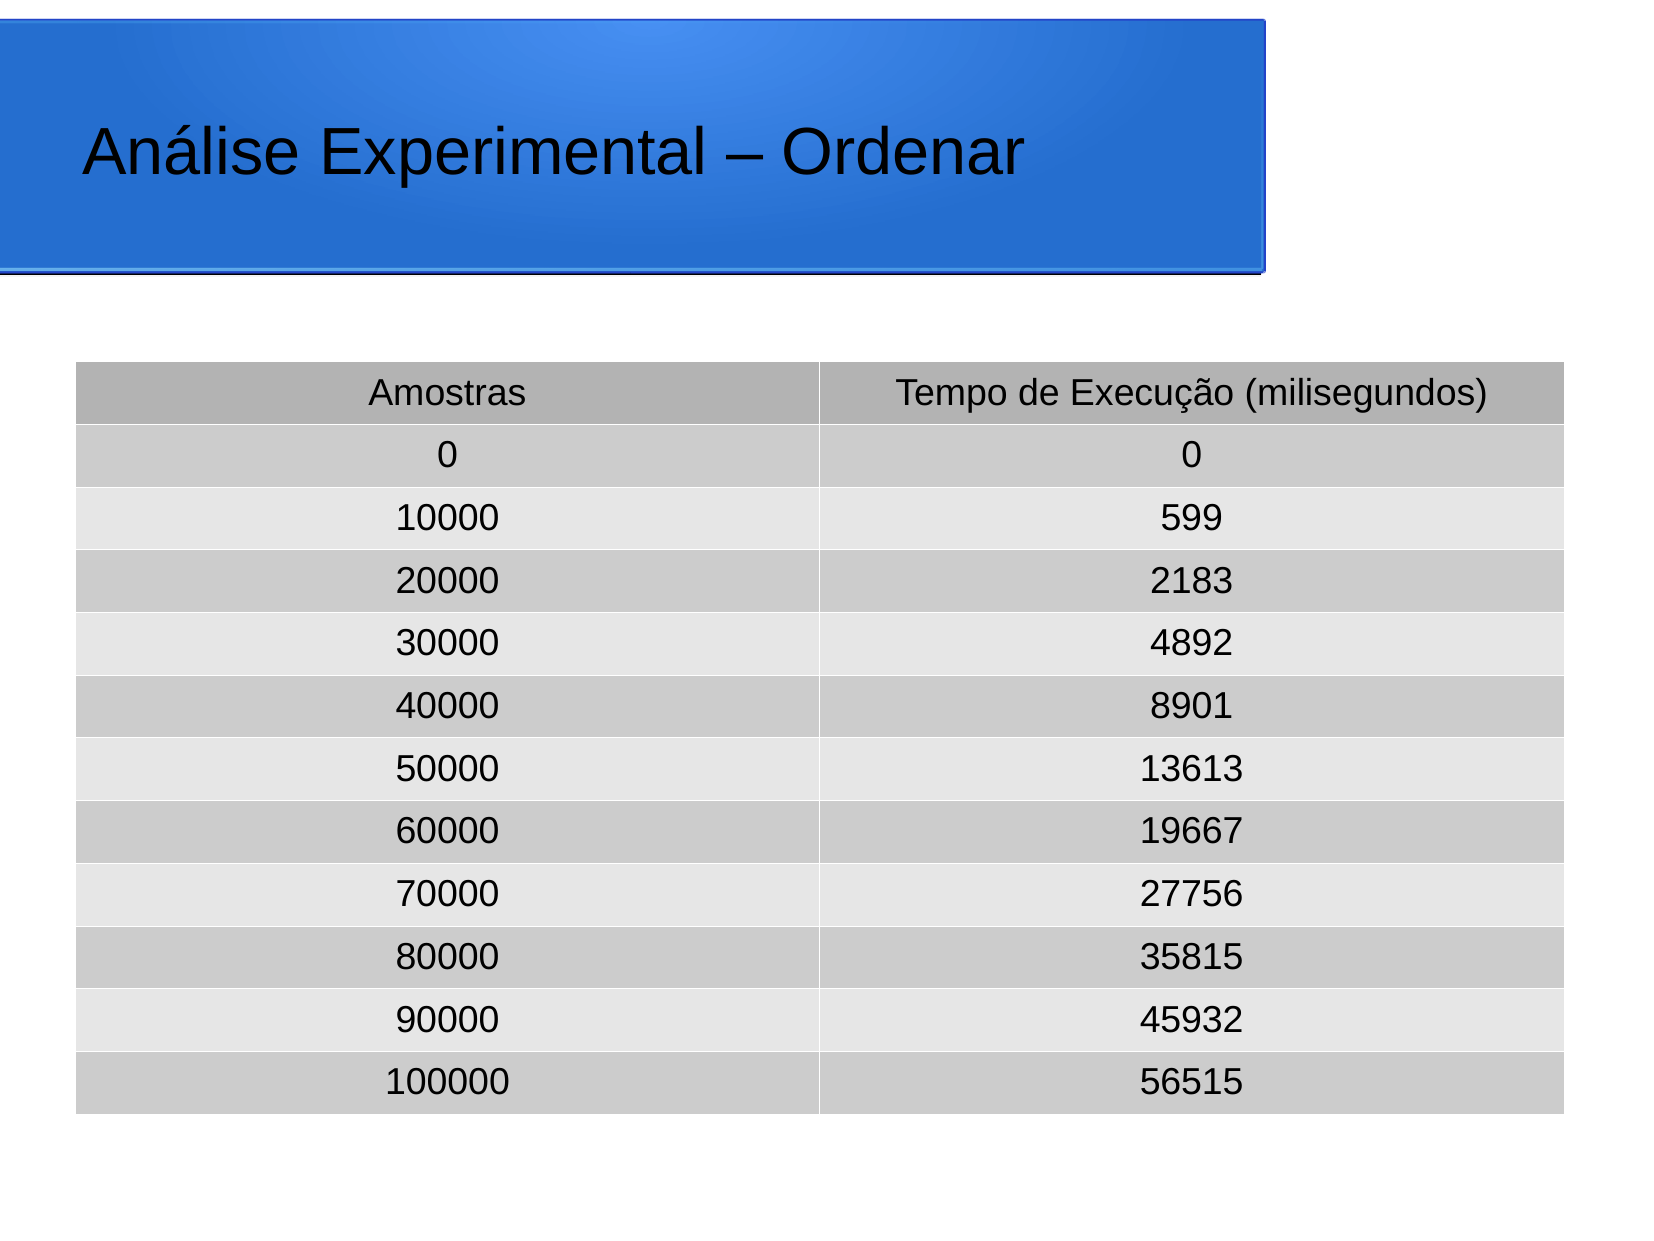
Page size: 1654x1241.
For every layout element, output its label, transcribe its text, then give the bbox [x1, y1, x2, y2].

table_cell 10000 [76, 488, 819, 549]
table_cell 4892 [820, 613, 1564, 675]
table_cell 90000 [76, 989, 819, 1051]
table_cell 45932 [820, 989, 1564, 1051]
table_cell 60000 [76, 801, 819, 863]
table_cell 100000 [76, 1052, 819, 1114]
table_cell 8901 [820, 676, 1564, 737]
table_cell 70000 [76, 864, 819, 926]
table_cell 50000 [76, 738, 819, 800]
title Análise Experimental – Ordenar [82, 47, 1235, 252]
table_cell 56515 [820, 1052, 1564, 1114]
table_cell 27756 [820, 864, 1564, 926]
picture [0, 17, 1269, 282]
table_header Amostras [76, 362, 819, 424]
table_cell 30000 [76, 613, 819, 675]
table_header Tempo de Execução (milisegundos) [820, 362, 1564, 424]
table_cell 19667 [820, 801, 1564, 863]
table_cell 35815 [820, 927, 1564, 988]
table_cell 599 [820, 488, 1564, 549]
table_cell 0 [820, 425, 1564, 487]
table_cell 2183 [820, 550, 1564, 612]
table_cell 40000 [76, 676, 819, 737]
table_cell 80000 [76, 927, 819, 988]
table_cell 13613 [820, 738, 1564, 800]
table_cell 0 [76, 425, 819, 487]
table_cell 20000 [76, 550, 819, 612]
